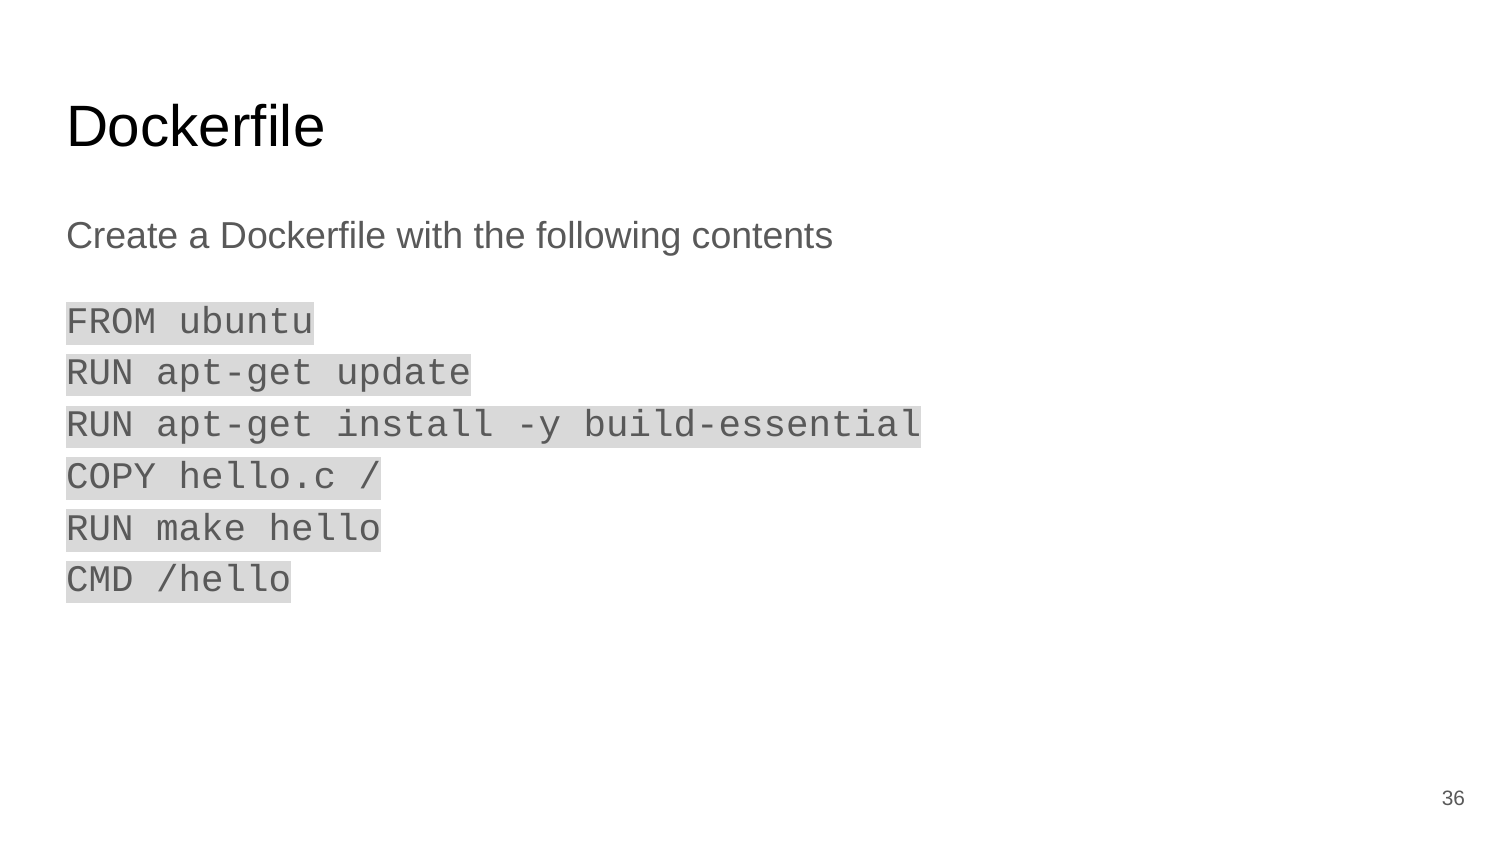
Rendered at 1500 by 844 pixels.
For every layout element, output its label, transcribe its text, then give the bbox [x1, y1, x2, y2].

slide_number ‹#› [1389, 764, 1480, 830]
title Dockerfile [51, 72, 1449, 167]
list Create a Dockerfile with the following contents FROM ubuntu RUN apt-get update RUN apt-get install -y build-essential COPY hello.c / RUN make hello CMD /hello [51, 189, 1449, 750]
